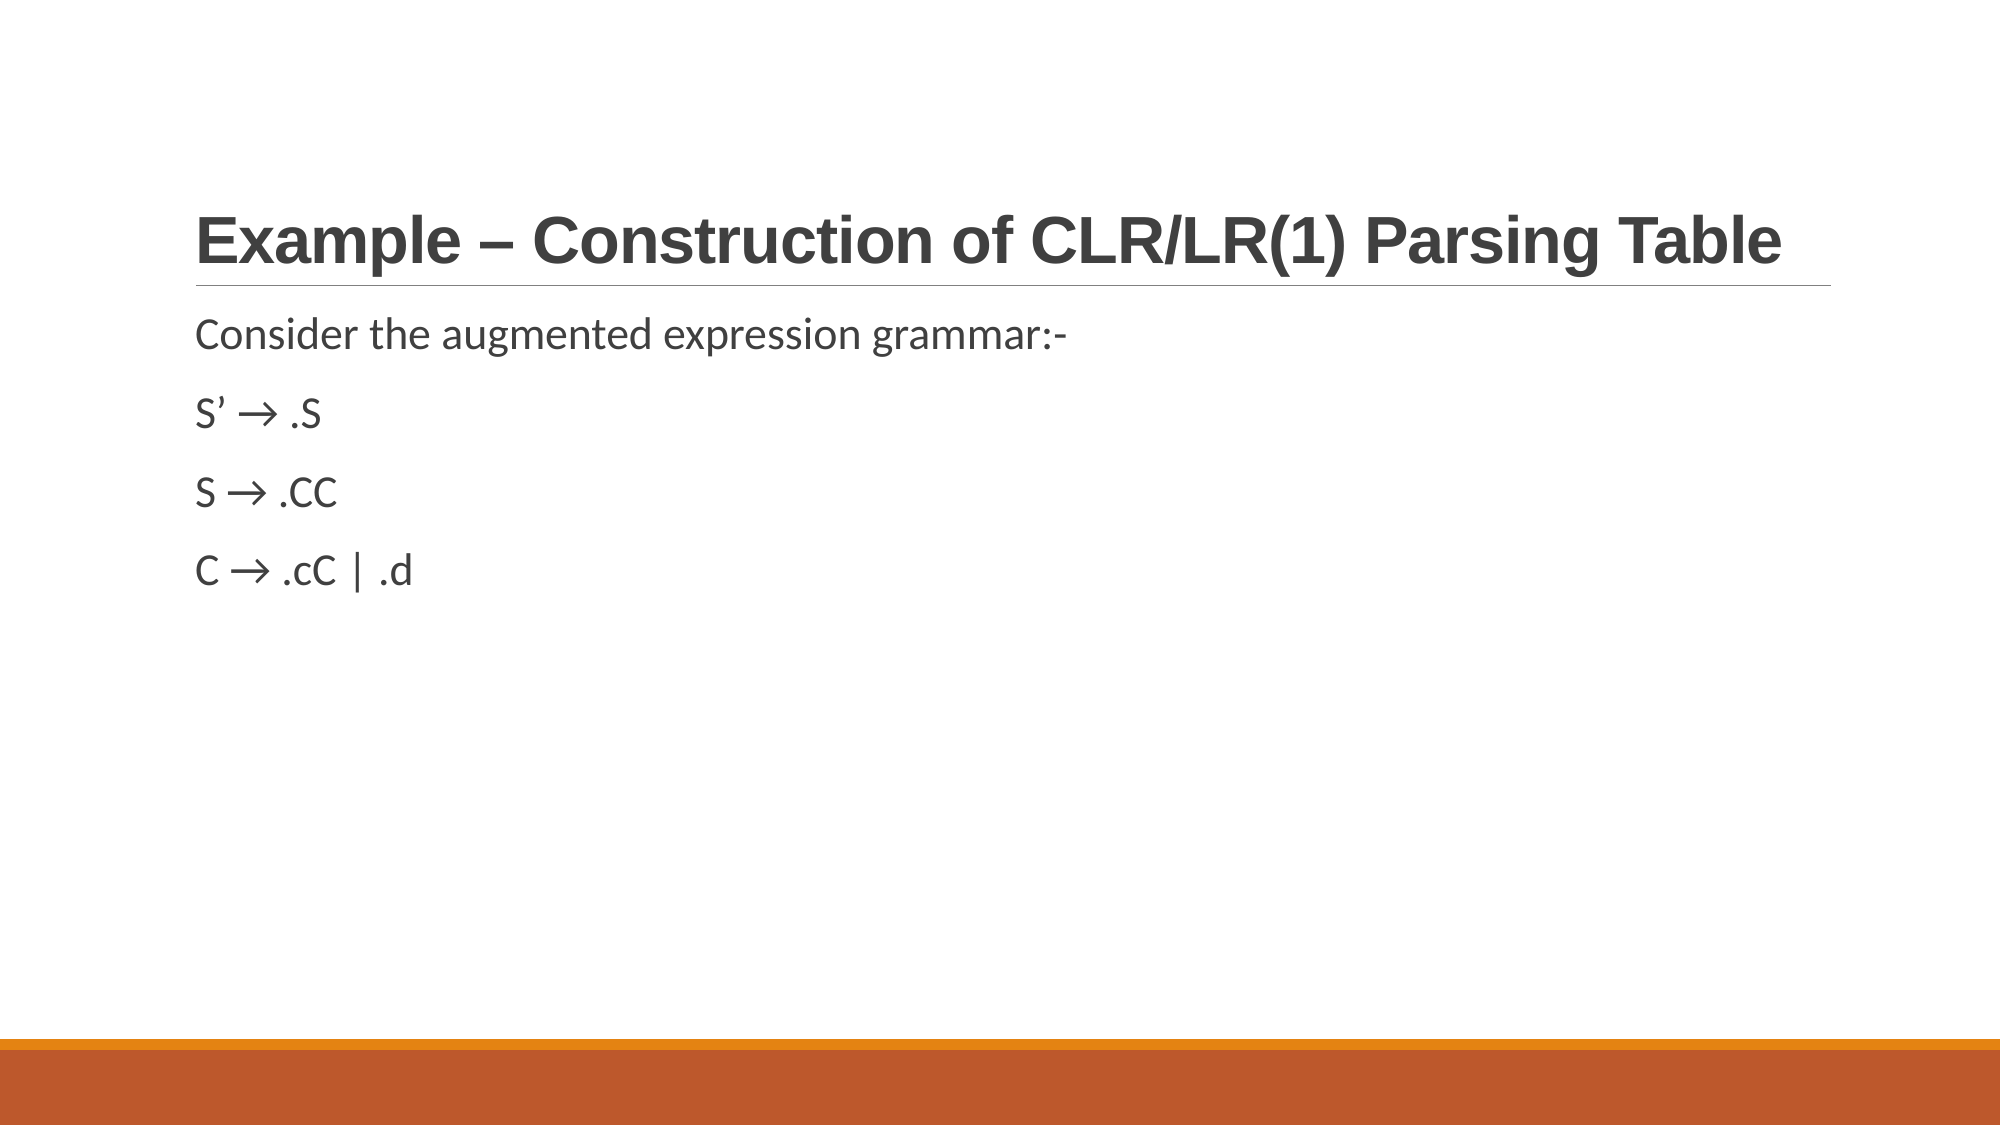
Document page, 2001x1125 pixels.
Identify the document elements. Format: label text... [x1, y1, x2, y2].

list Consider the augmented expression grammar:- S’ → .S S → .CC C → .cC | .d [180, 302, 1830, 1061]
title Example – Construction of CLR/LR(1) Parsing Table [180, 47, 1830, 285]
